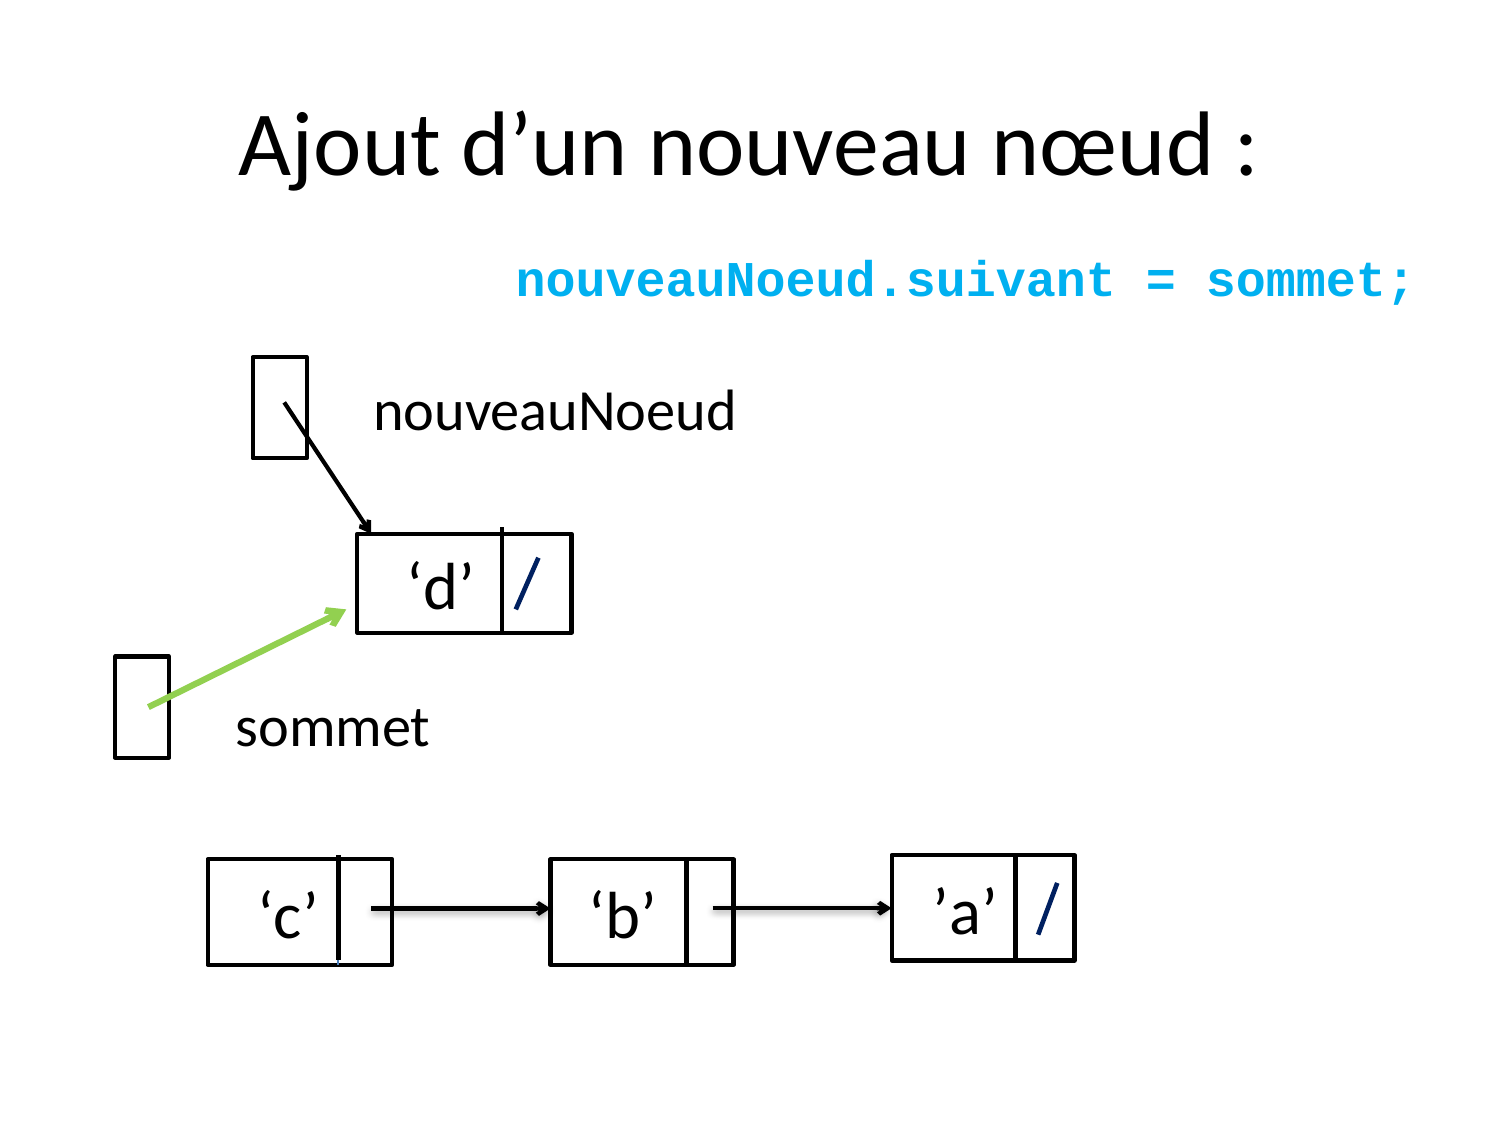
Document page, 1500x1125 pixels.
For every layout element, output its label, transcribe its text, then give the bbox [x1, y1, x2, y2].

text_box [148, 609, 347, 708]
title Ajout d’un nouveau nœud : [75, 45, 1425, 233]
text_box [81, 305, 1453, 1011]
text_box nouveauNoeud.suivant = sommet; [350, 238, 1431, 304]
